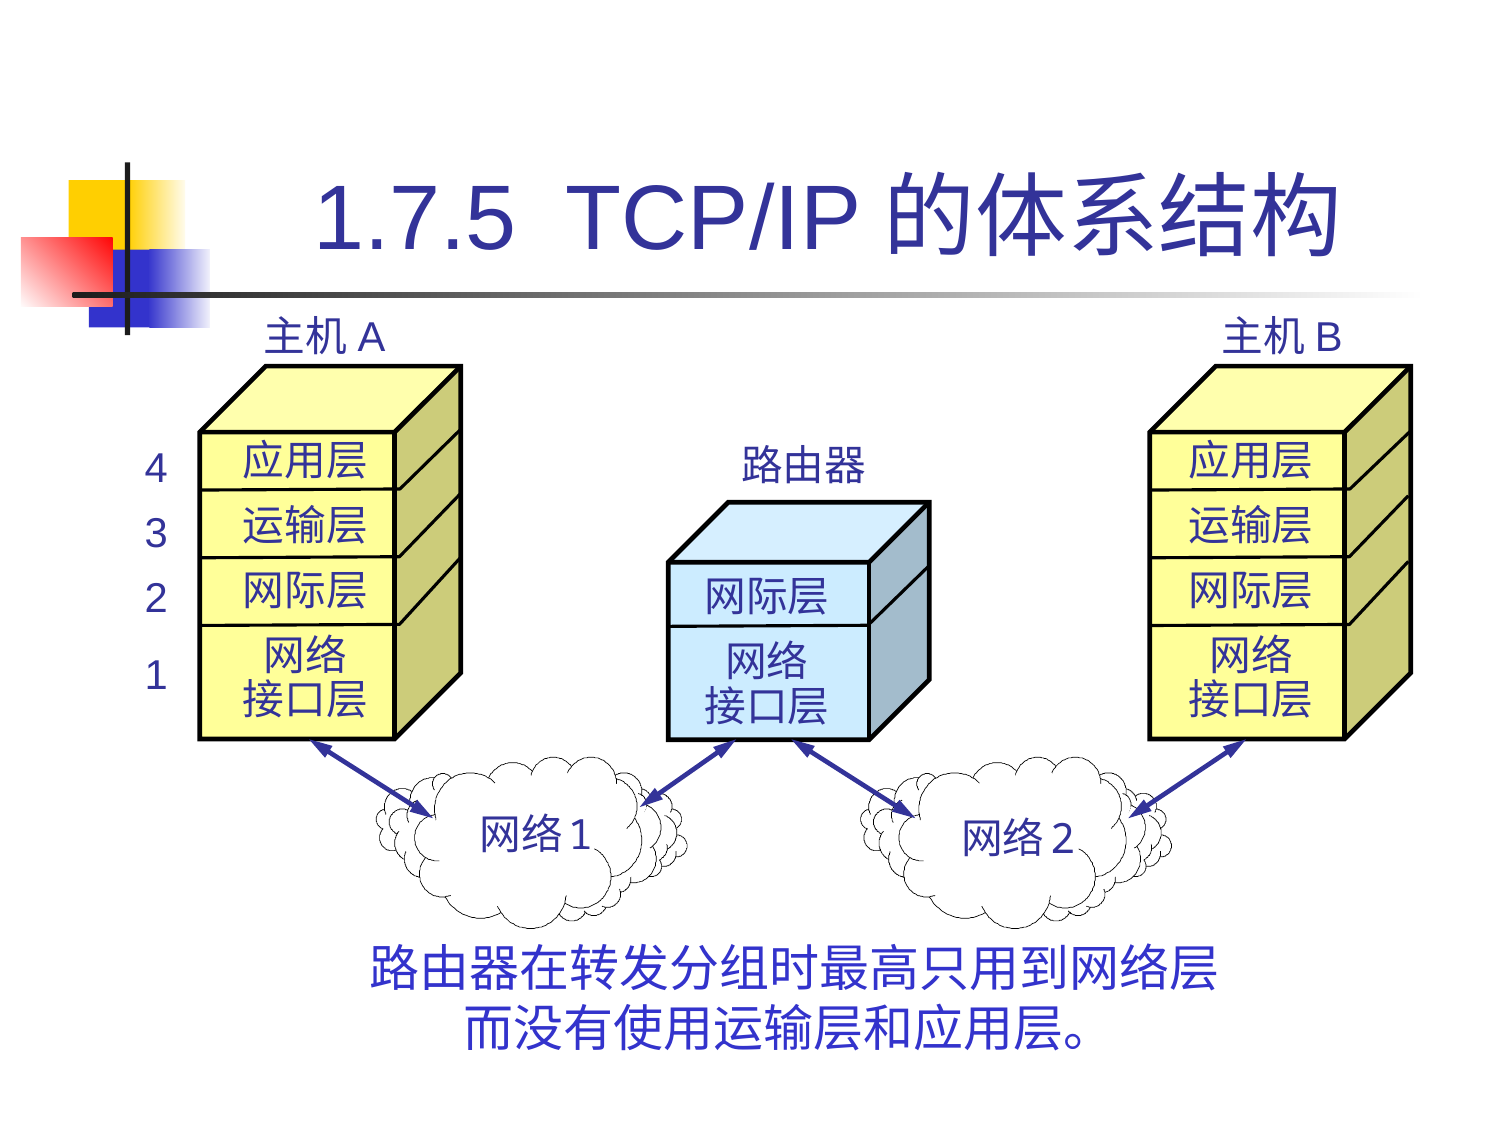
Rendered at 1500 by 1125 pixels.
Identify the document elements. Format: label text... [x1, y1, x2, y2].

title 1.7.5 TCP/IP的体系结构 [188, 35, 1468, 275]
text_box [1329, 366, 1411, 448]
text_box [1149, 368, 1214, 489]
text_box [855, 752, 1176, 936]
text_box [383, 430, 460, 490]
text_box 应用层 运输层 网际层 网络 接口层 [227, 625, 383, 731]
text_box [199, 483, 227, 491]
text_box 网际层 网络 接口层 [689, 547, 845, 738]
text_box 路由器 [726, 431, 882, 497]
text_box 路由器在转发分组时最高只用到网络层 而没有使用运输层和应用层。 [354, 928, 1235, 1064]
text_box [1148, 619, 1173, 626]
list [371, 752, 692, 936]
text_box [199, 366, 461, 740]
text_box [1149, 484, 1173, 491]
text_box [198, 558, 460, 626]
text_box [1149, 432, 1411, 740]
text_box 主机B [1206, 302, 1358, 368]
text_box 应用层 运输层 网际层 网络 接口层 [1173, 411, 1329, 731]
text_box [309, 739, 366, 776]
text_box [198, 494, 460, 558]
text_box [695, 739, 737, 769]
text_box [845, 566, 929, 626]
text_box [667, 621, 689, 627]
text_box [791, 739, 850, 777]
text_box 应用层 运输层 网际层 网络 接口层 [227, 411, 383, 550]
text_box 应用层 运输层 网际层 网络 接口层 [227, 557, 383, 617]
text_box [1179, 739, 1247, 785]
text_box [1329, 495, 1409, 557]
text_box 主机A [249, 302, 400, 368]
text_box [668, 502, 930, 740]
text_box [1148, 552, 1173, 558]
text_box [1329, 430, 1412, 490]
text_box 4 3 2 1 [129, 418, 183, 706]
text_box [1329, 561, 1409, 625]
